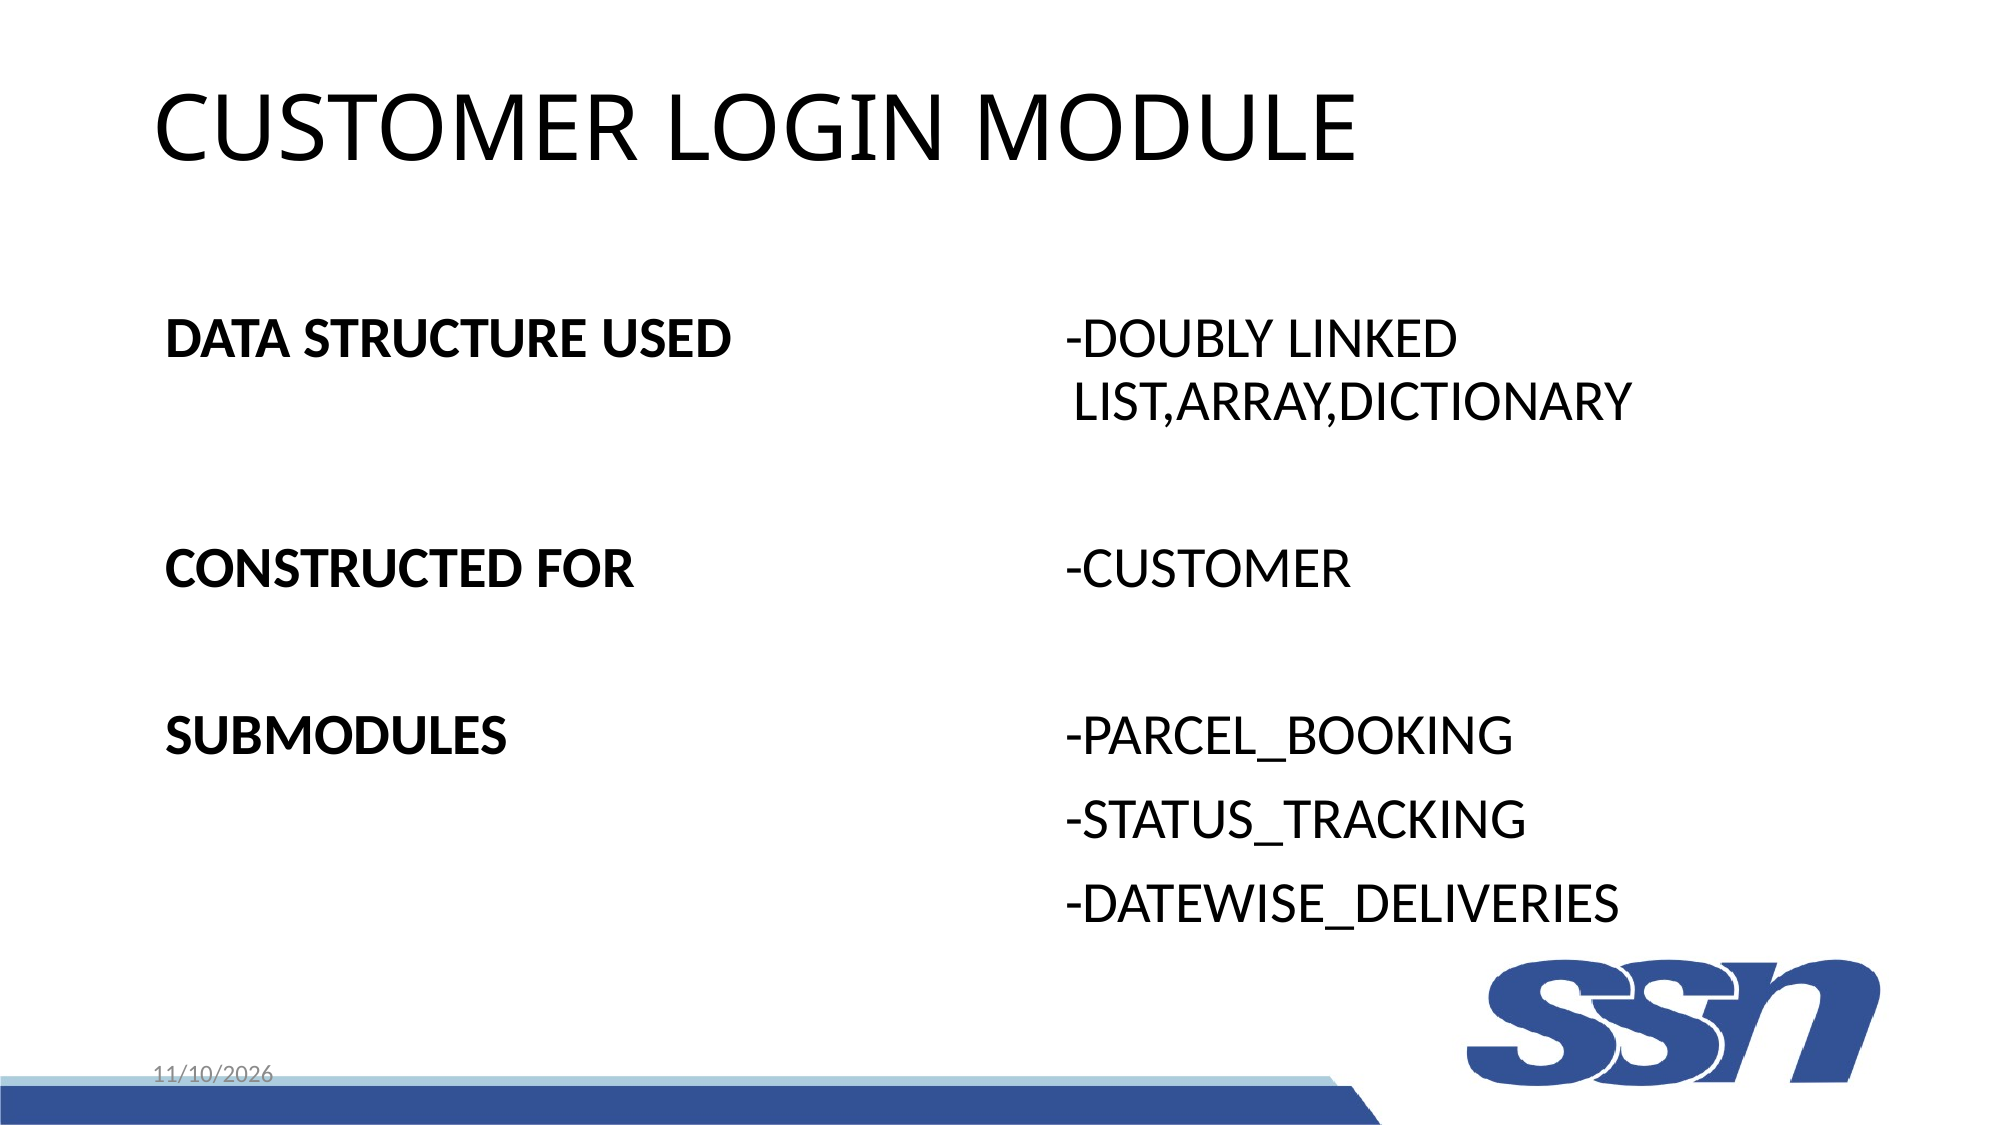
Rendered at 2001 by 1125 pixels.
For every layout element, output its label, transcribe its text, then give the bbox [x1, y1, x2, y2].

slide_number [137, 1042, 588, 1103]
list DATA STRUCTURE USED -DOUBLY LINKED LIST,ARRAY,DICTIONARY CONSTRUCTED FOR -CUSTOMER SUBMODULES -PARCEL_BOOKING -STATUS_TRACKING -DATEWISE_DELIVERIES [150, 299, 1863, 1014]
footer [662, 1042, 1338, 1103]
title CUSTOMER LOGIN MODULE [137, 22, 1863, 240]
picture [0, 916, 1967, 1125]
